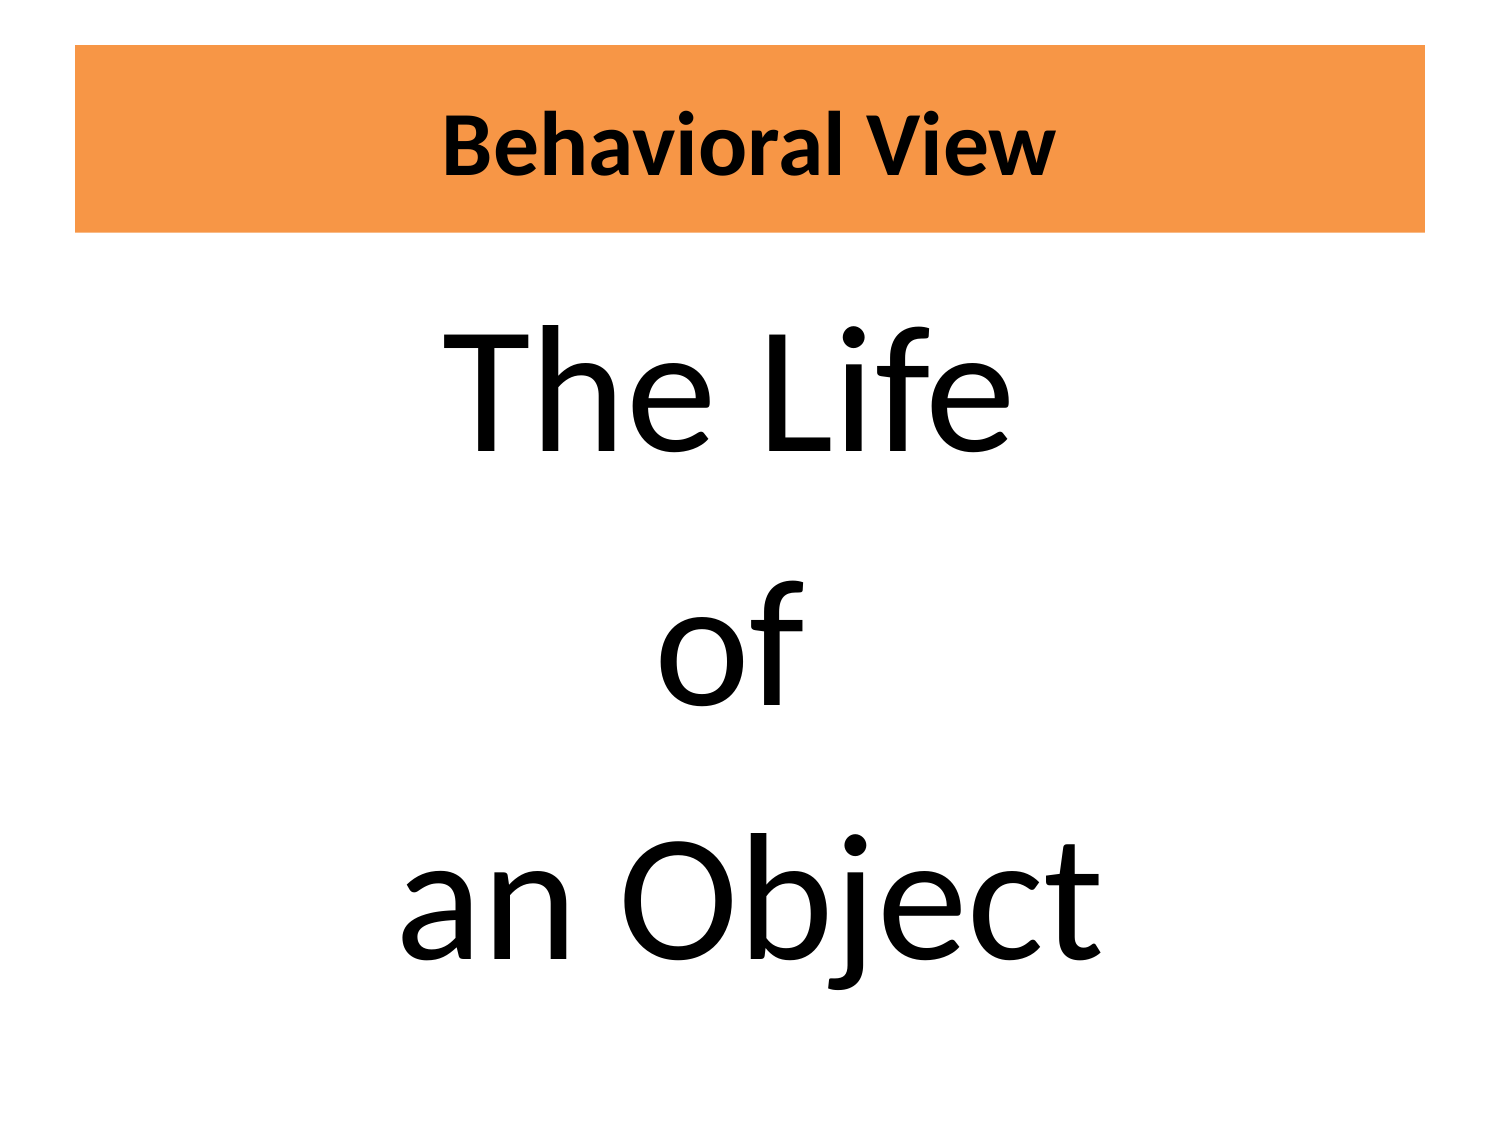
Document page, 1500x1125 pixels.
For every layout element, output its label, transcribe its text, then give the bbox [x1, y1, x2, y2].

title Behavioral View [75, 45, 1425, 233]
list The Life of an Object [75, 262, 1425, 1005]
